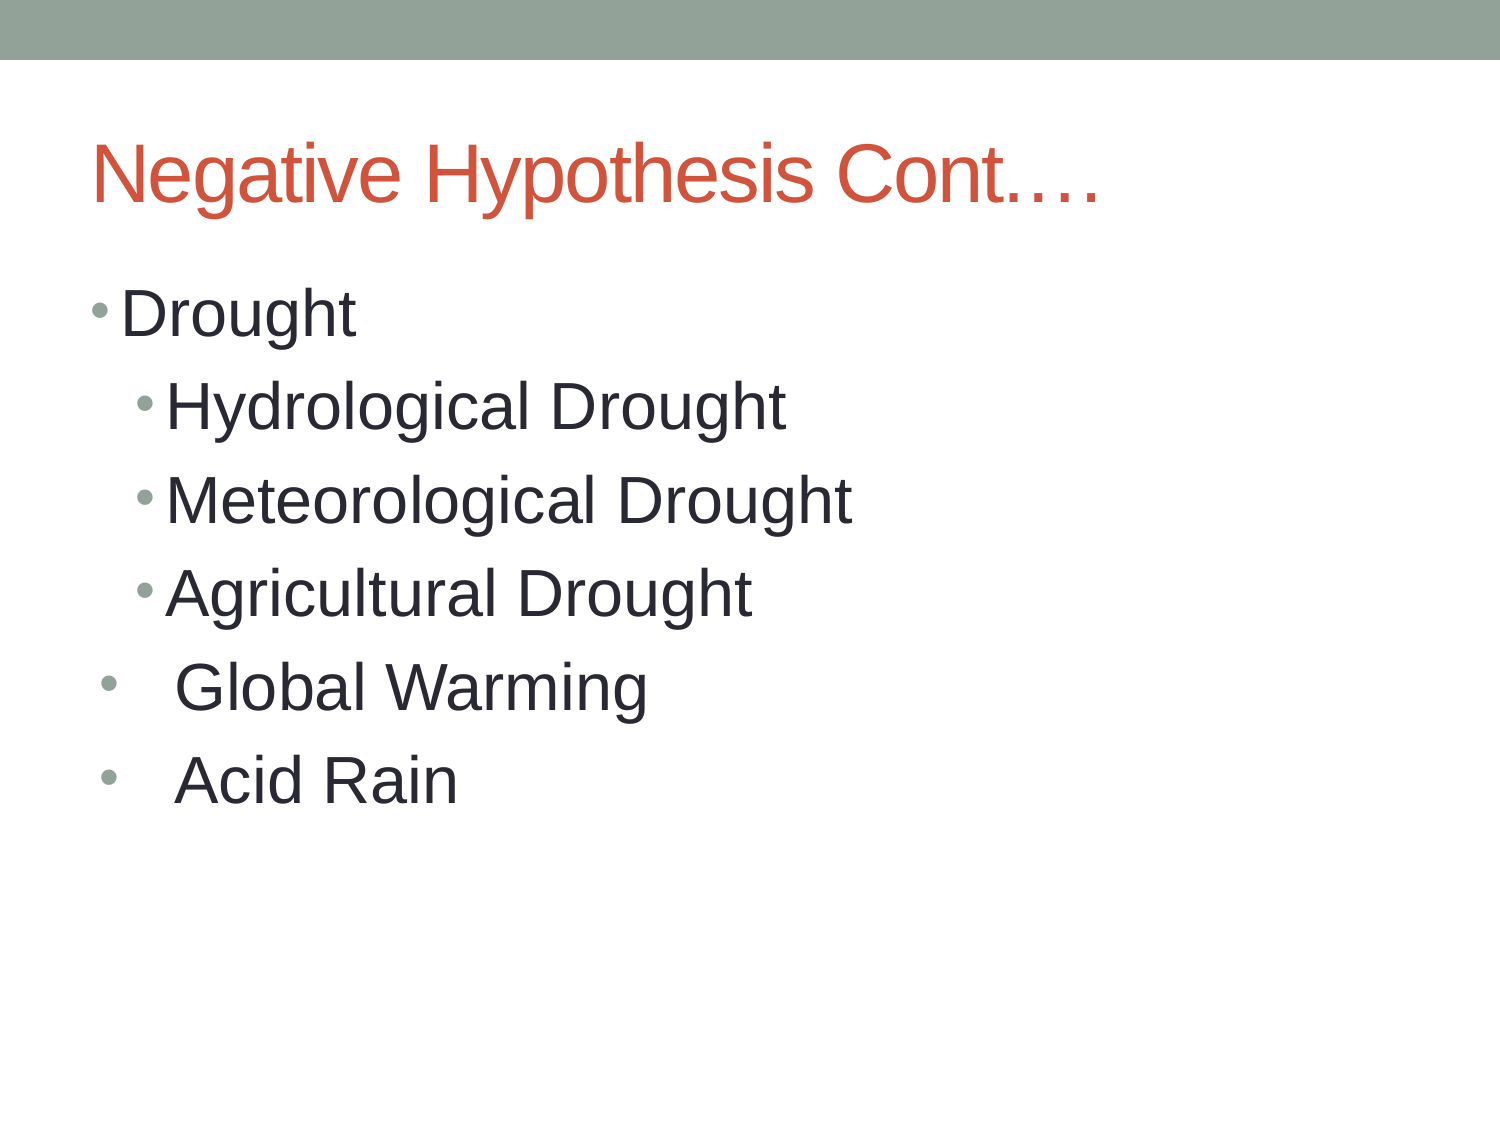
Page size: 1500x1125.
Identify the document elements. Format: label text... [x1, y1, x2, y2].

title Negative Hypothesis Cont.… [75, 87, 1425, 250]
list Drought Hydrological Drought Meteorological Drought Agricultural Drought Global Warming Acid Rain [75, 262, 1425, 1063]
